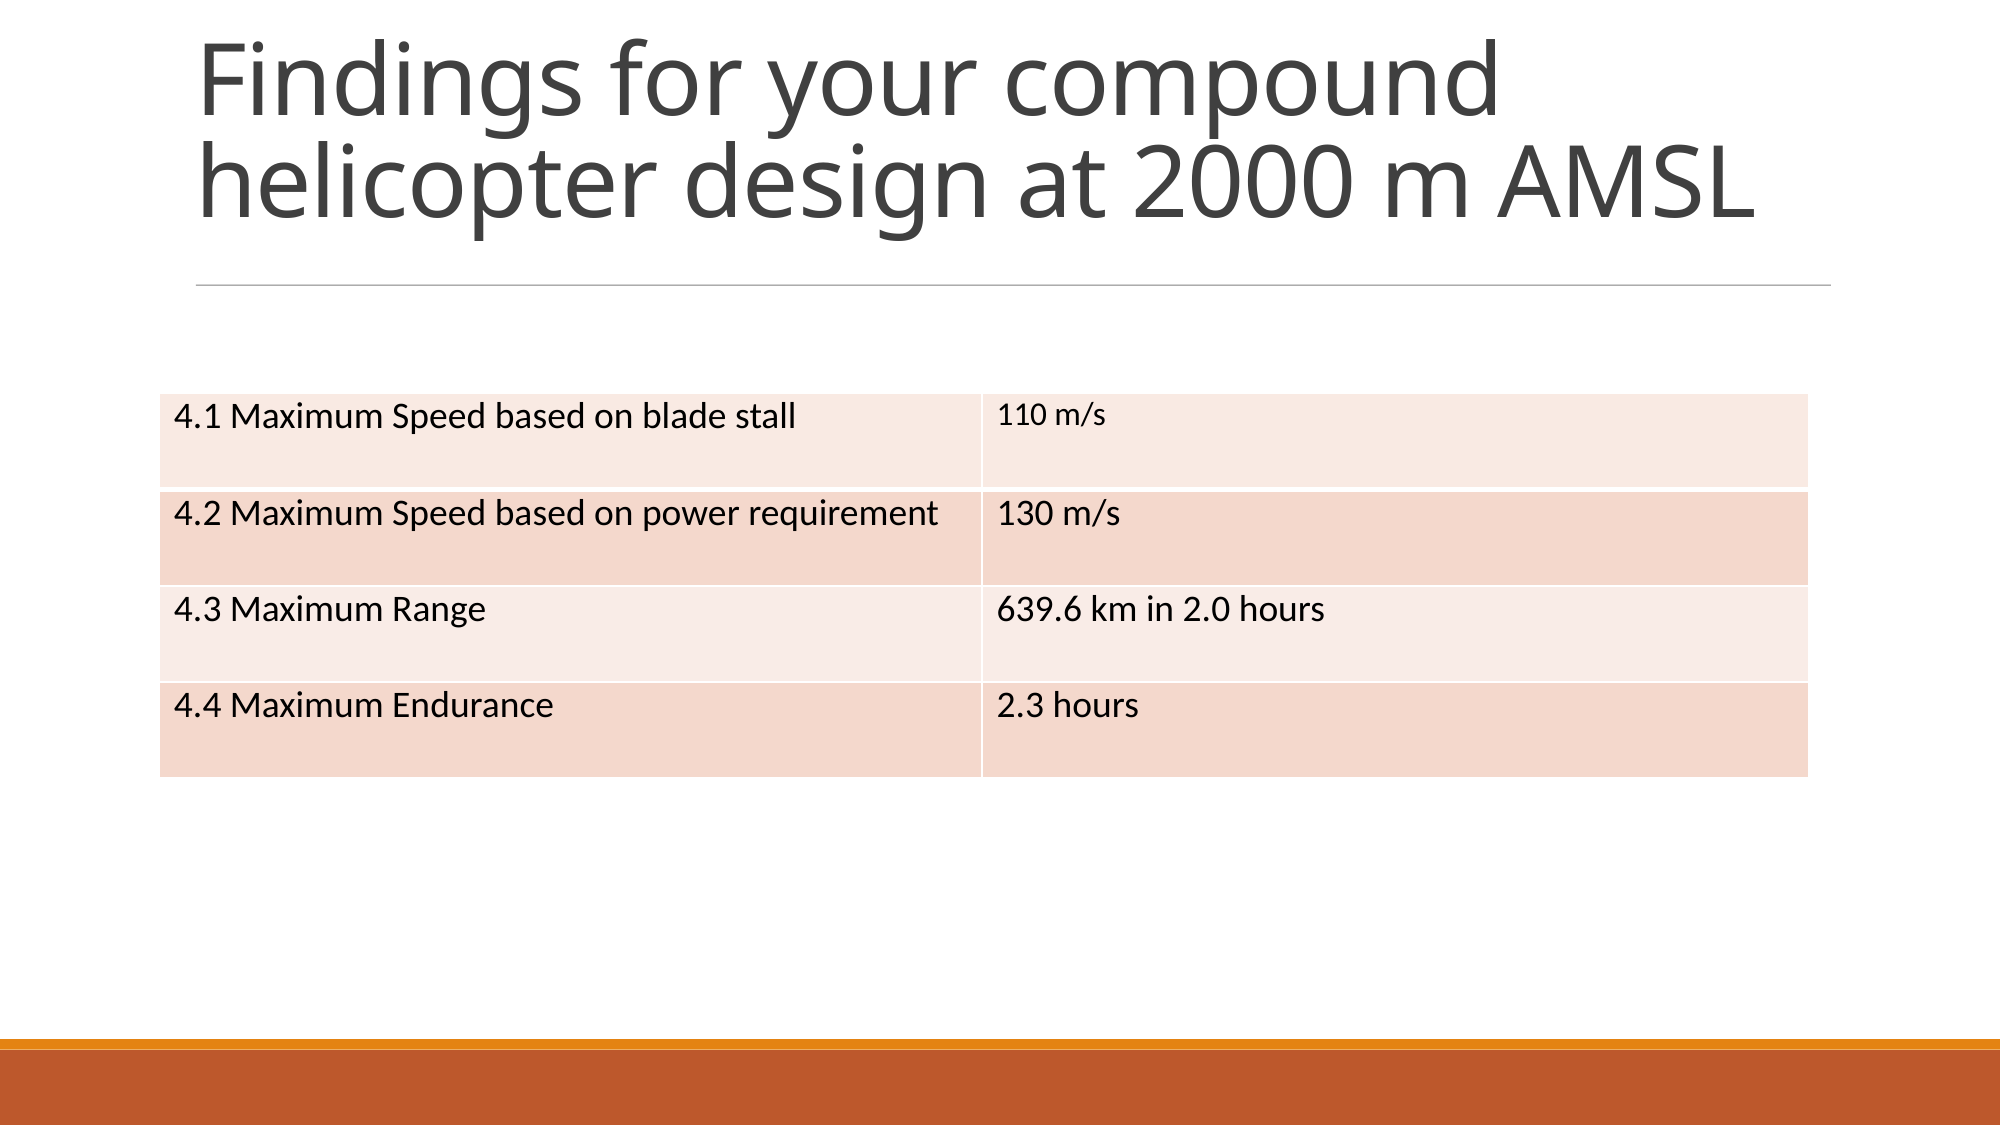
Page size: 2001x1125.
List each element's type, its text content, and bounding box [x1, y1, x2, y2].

table_cell 4.2 Maximum Speed based on power requirement [160, 492, 981, 585]
table_cell 130 m/s [983, 492, 1808, 585]
table_cell 639.6 km in 2.0 hours [983, 587, 1808, 681]
title Findings for your compound helicopter design at 2000 m AMSL [180, 7, 1830, 246]
table_header 110 m/s [983, 394, 1808, 487]
table_header 4.1 Maximum Speed based on blade stall [160, 394, 981, 487]
table_cell 2.3 hours [983, 683, 1808, 777]
table_cell 4.4 Maximum Endurance [160, 683, 981, 777]
table_cell 4.3 Maximum Range [160, 587, 981, 681]
